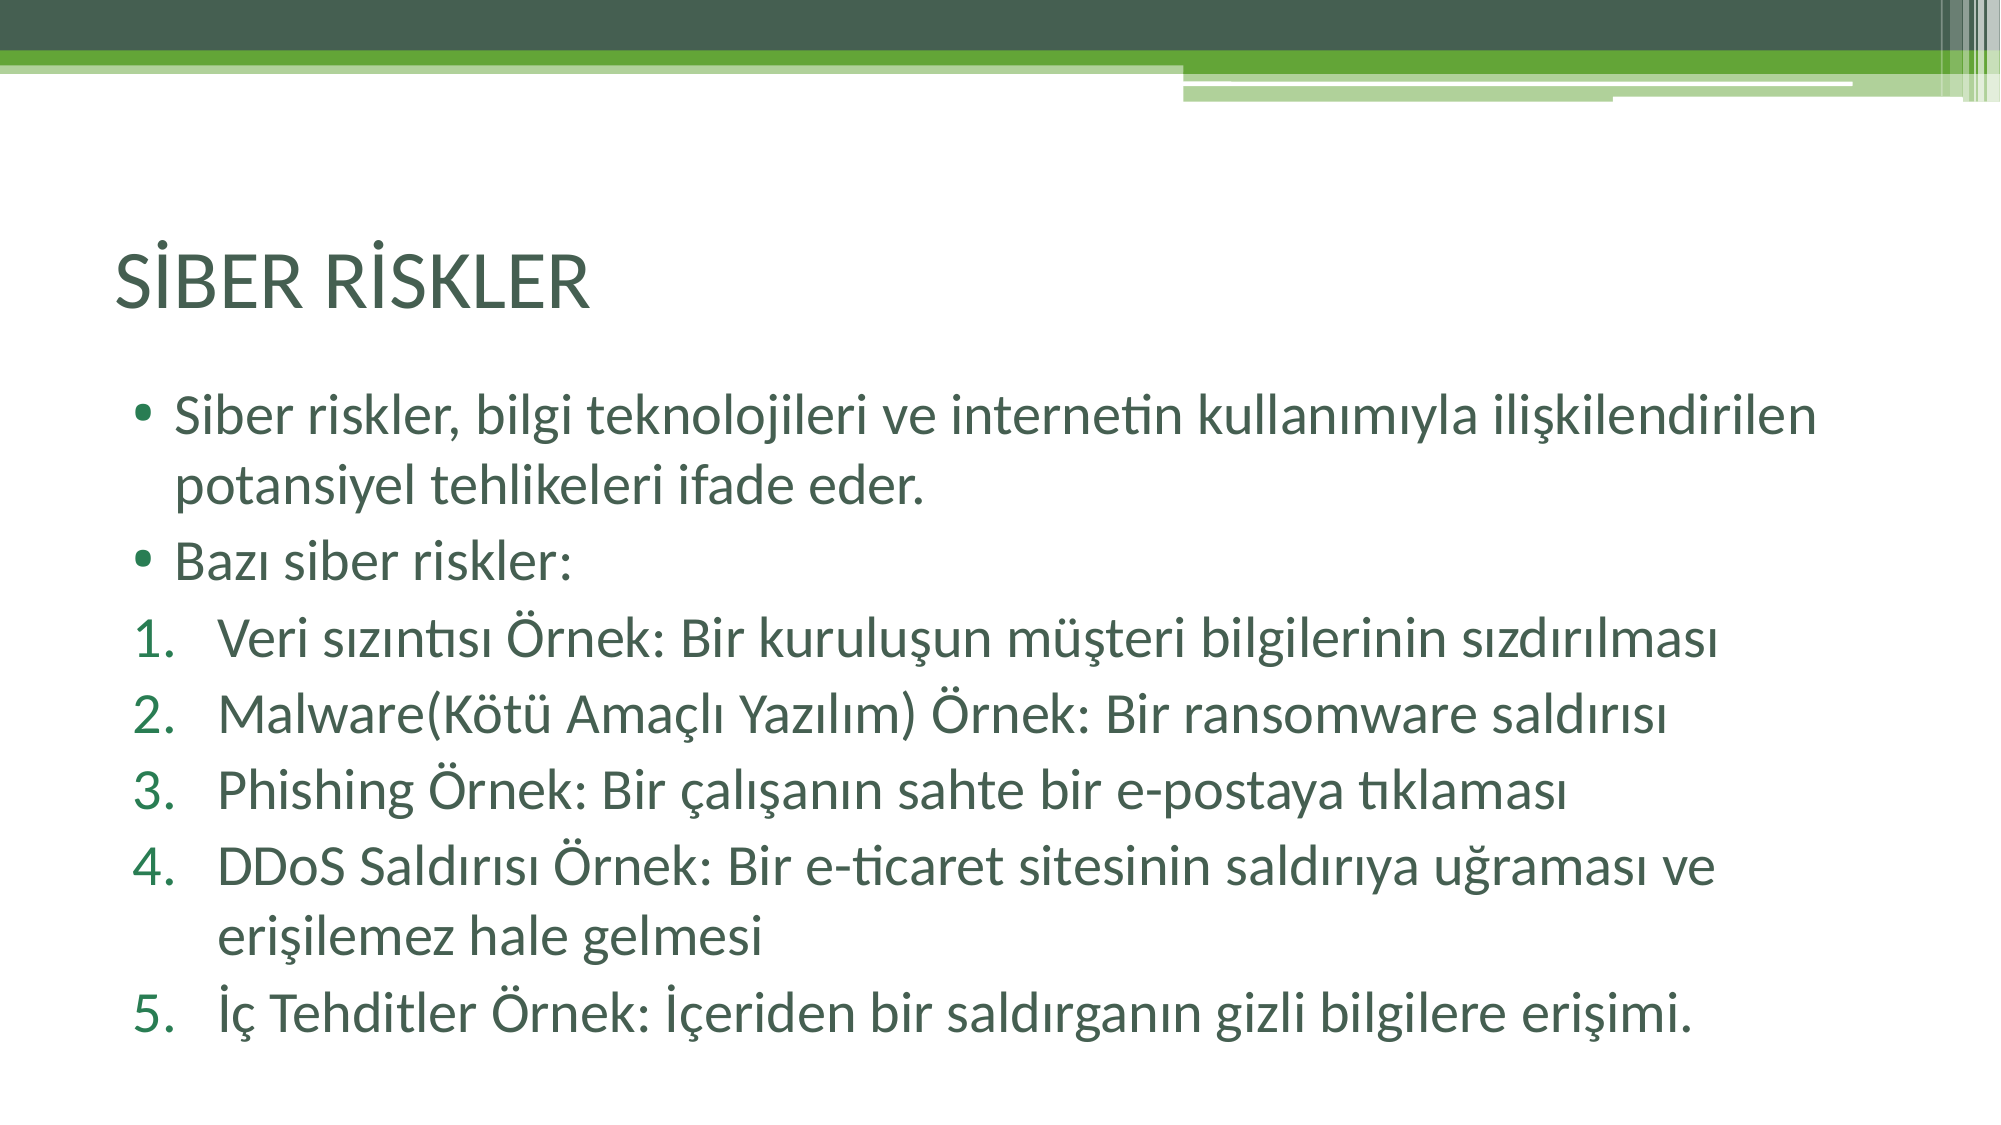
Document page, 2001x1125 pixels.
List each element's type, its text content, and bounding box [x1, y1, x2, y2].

list Siber riskler, bilgi teknolojileri ve internetin kullanımıyla ilişkilendirilen potansiyel tehlikeleri ifade eder. Bazı siber riskler: Veri sızıntısı Örnek: Bir kuruluşun müşteri bilgilerinin sızdırılması Malware(Kötü Amaçlı Yazılım) Örnek: Bir ransomware saldırısı Phishing Örnek: Bir çalışanın sahte bir e-postaya tıklaması DDoS Saldırısı Örnek: Bir e-ticaret sitesinin saldırıya uğraması ve erişilemez hale gelmesi İç Tehditler Örnek: İçeriden bir saldırganın gizli bilgilere erişimi. [99, 368, 1900, 1079]
title SİBER RİSKLER [99, 187, 1900, 363]
